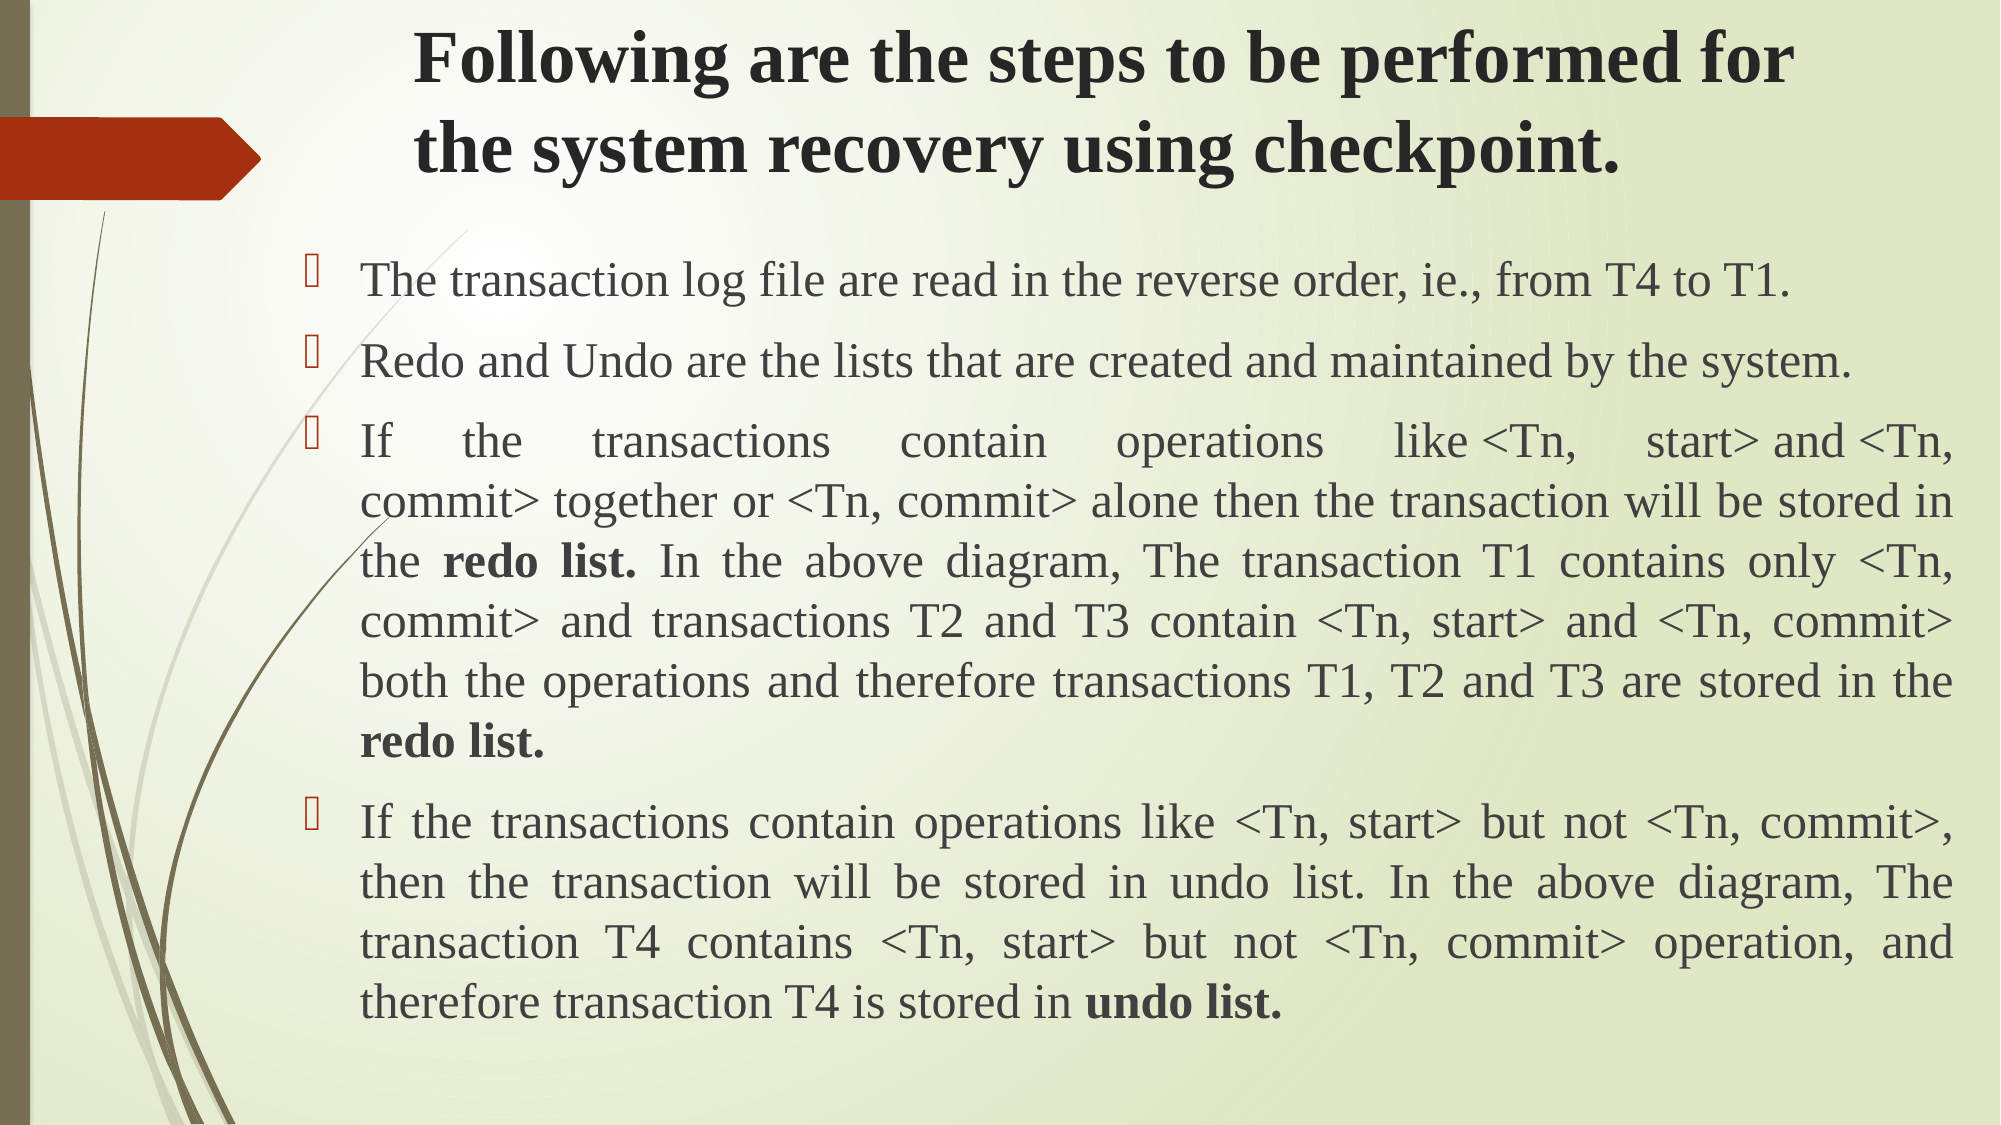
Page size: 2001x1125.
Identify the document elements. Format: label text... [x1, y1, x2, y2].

list The transaction log file are read in the reverse order, ie., from T4 to T1. Redo and Undo are the lists that are created and maintained by the system. If the transactions contain operations like <Tn, start> and <Tn, commit> together or <Tn, commit> alone then the transaction will be stored in the redo list. In the above diagram, The transaction T1 contains only <Tn, commit> and transactions T2 and T3 contain <Tn, start> and <Tn, commit> both the operations and therefore transactions T1, T2 and T3 are stored in the redo list. If the transactions contain operations like <Tn, start> but not <Tn, commit>, then the transaction will be stored in undo list. In the above diagram, The transaction T4 contains <Tn, start> but not <Tn, commit> operation, and therefore transaction T4 is stored in undo list. [288, 238, 1971, 1102]
title Following are the steps to be performed for the system recovery using checkpoint. [398, 0, 1861, 211]
